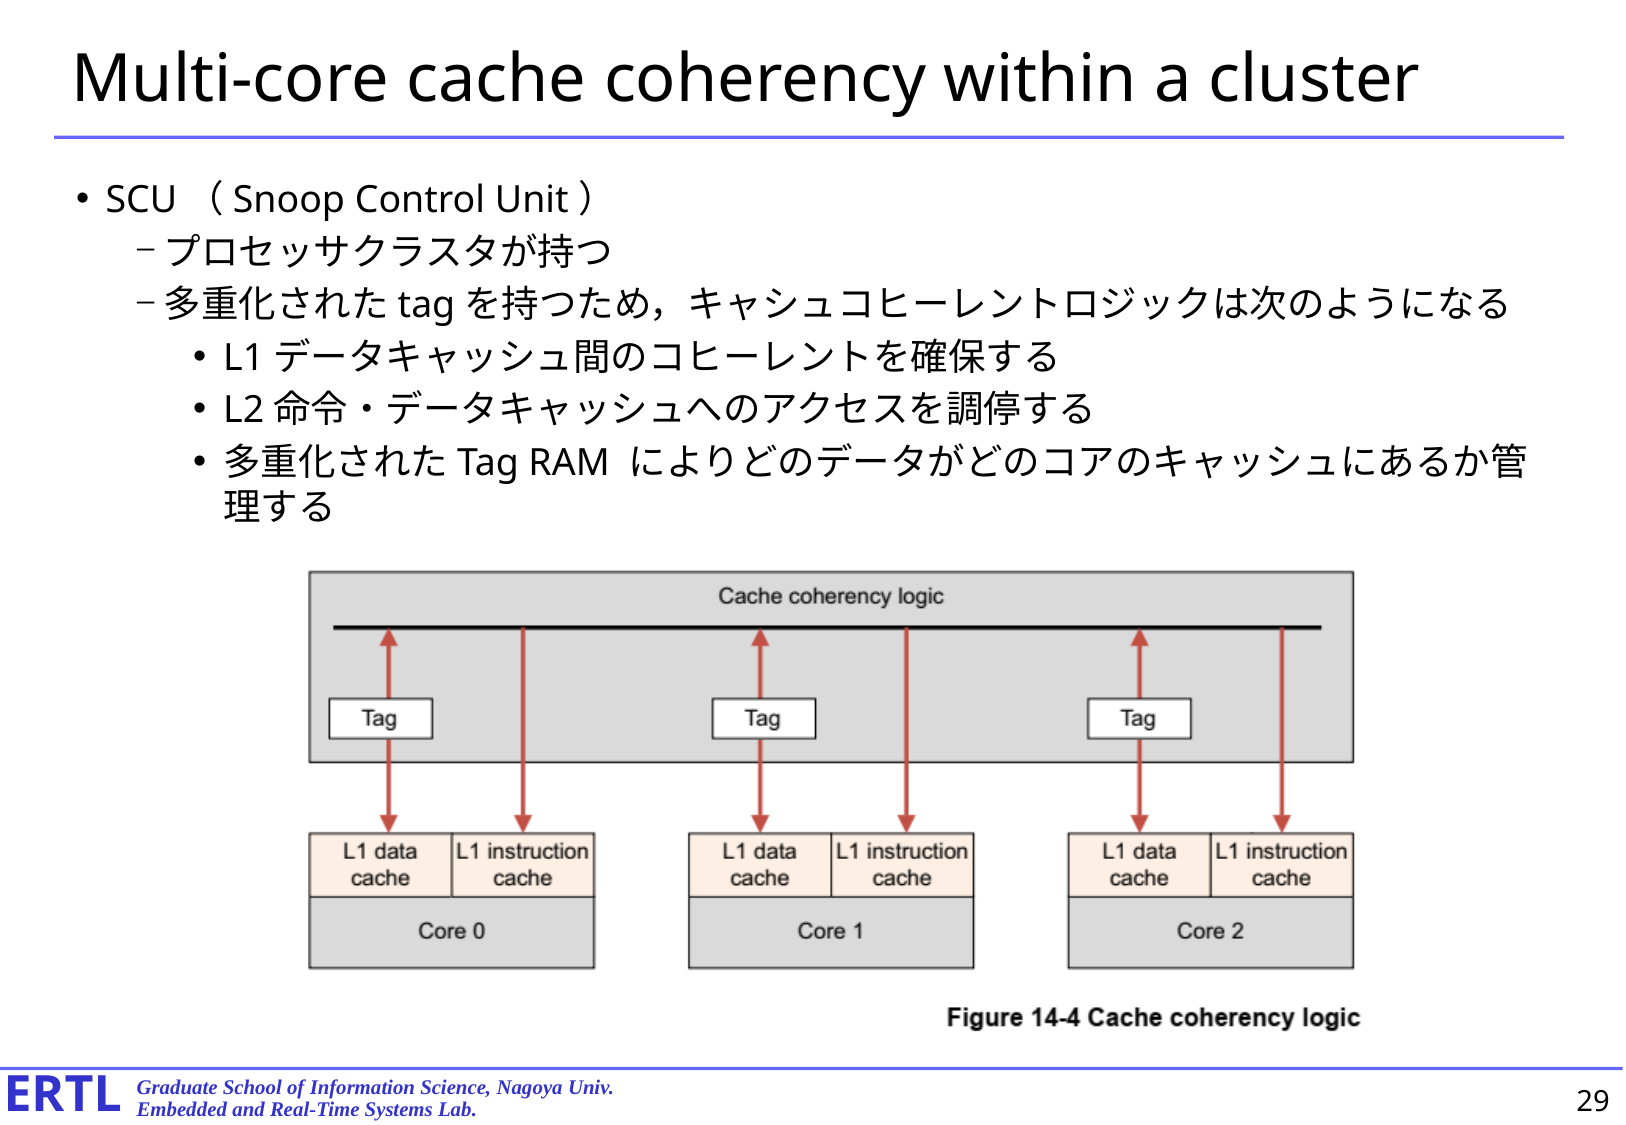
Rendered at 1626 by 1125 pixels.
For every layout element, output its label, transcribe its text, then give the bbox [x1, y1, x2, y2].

picture [296, 559, 1382, 1039]
slide_number 29 [1286, 1074, 1625, 1125]
title Multi-core cache coherency within a cluster [56, 37, 1504, 113]
list SCU（Snoop Control Unit） プロセッサクラスタが持つ 多重化されたtagを持つため，キャシュコヒーレントロジックは次のようになる L1データキャッシュ間のコヒーレントを確保する L2命令・データキャッシュへのアクセスを調停する 多重化されたTag RAM によりどのデータがどのコアのキャッシュにあるか管理する [60, 167, 1560, 1039]
